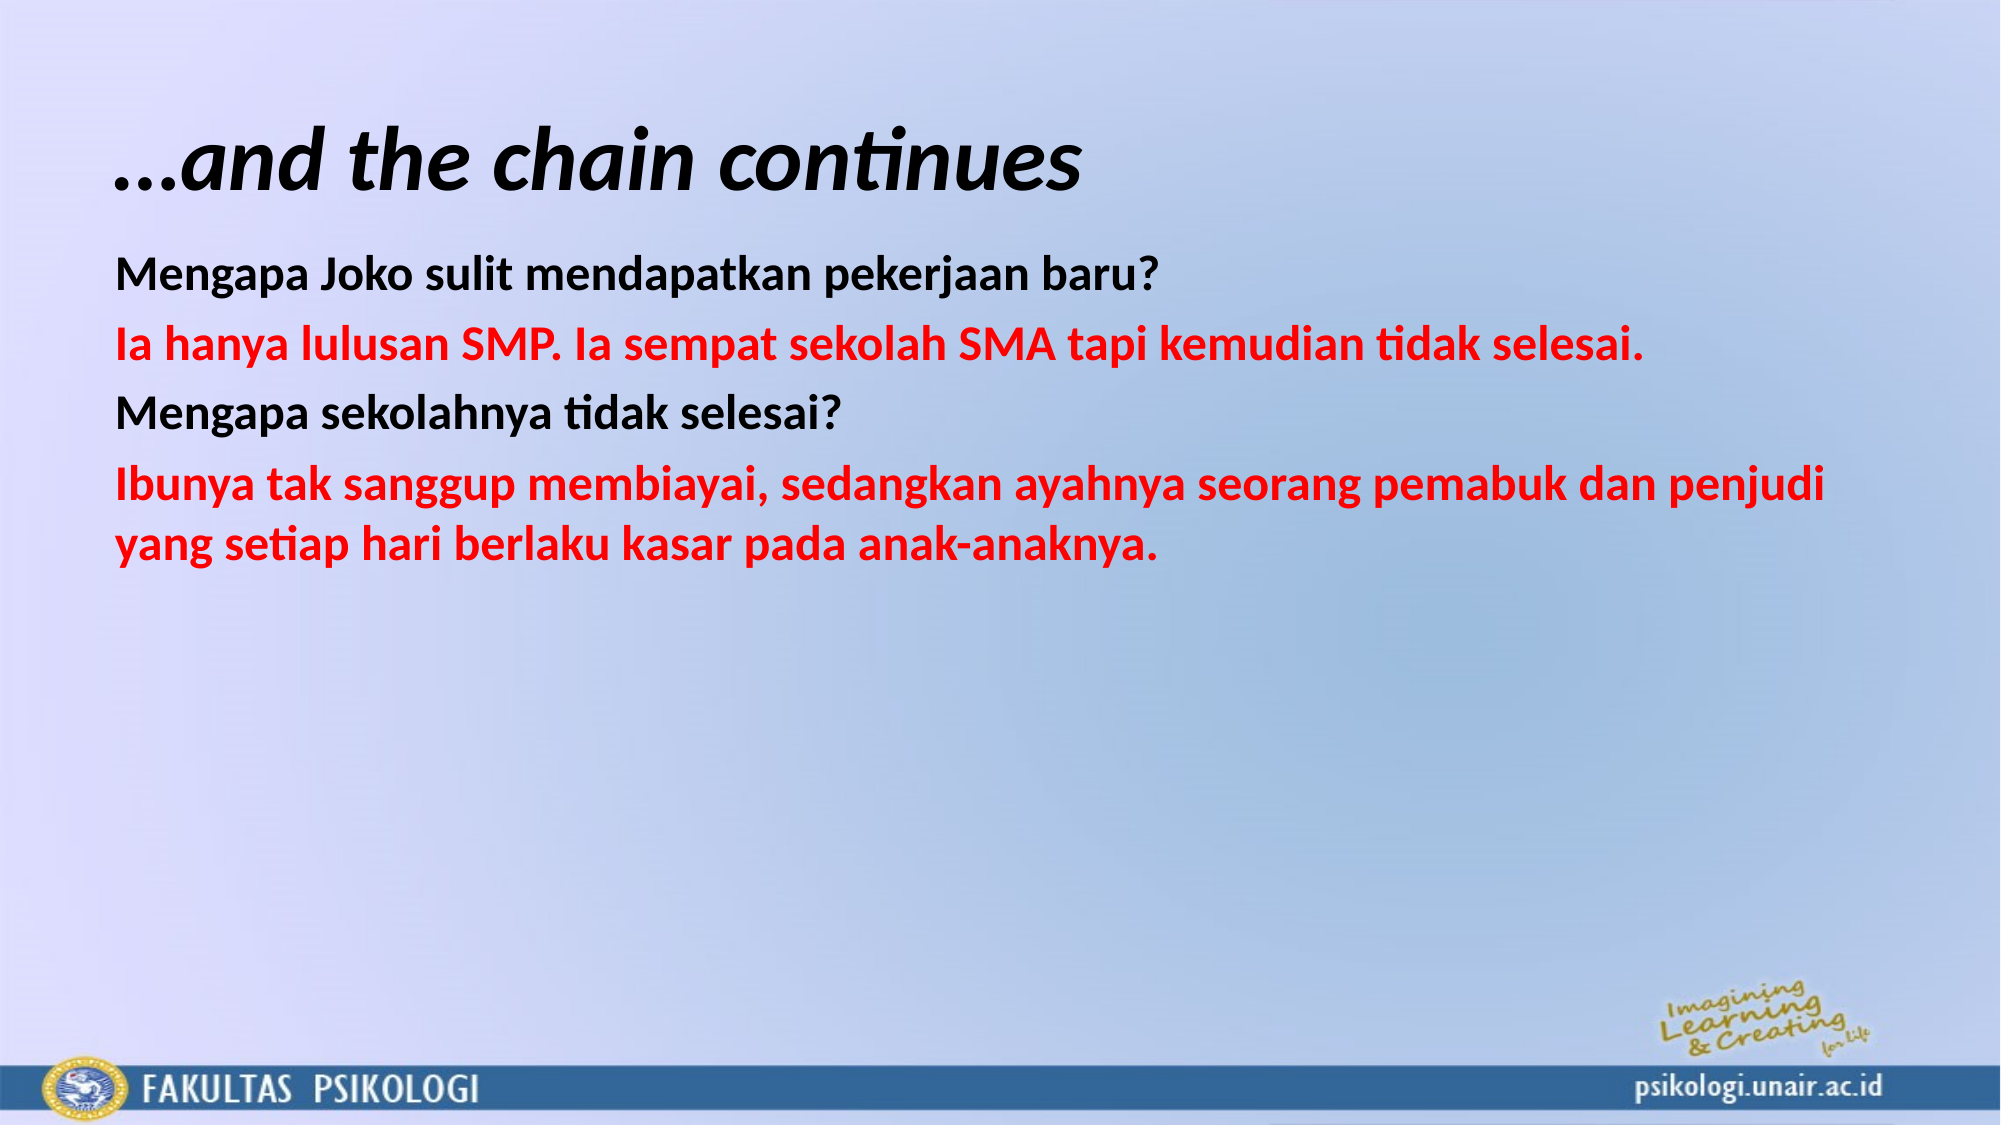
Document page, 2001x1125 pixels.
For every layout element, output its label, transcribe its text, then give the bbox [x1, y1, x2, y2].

title …and the chain continues [99, 75, 1900, 232]
list Mengapa Joko sulit mendapatkan pekerjaan baru? Ia hanya lulusan SMP. Ia sempat sekolah SMA tapi kemudian tidak selesai. Mengapa sekolahnya tidak selesai? Ibunya tak sanggup membiayai, sedangkan ayahnya seorang pemabuk dan penjudi yang setiap hari berlaku kasar pada anak-anaknya. [99, 232, 1900, 975]
picture [0, 0, 2001, 1125]
